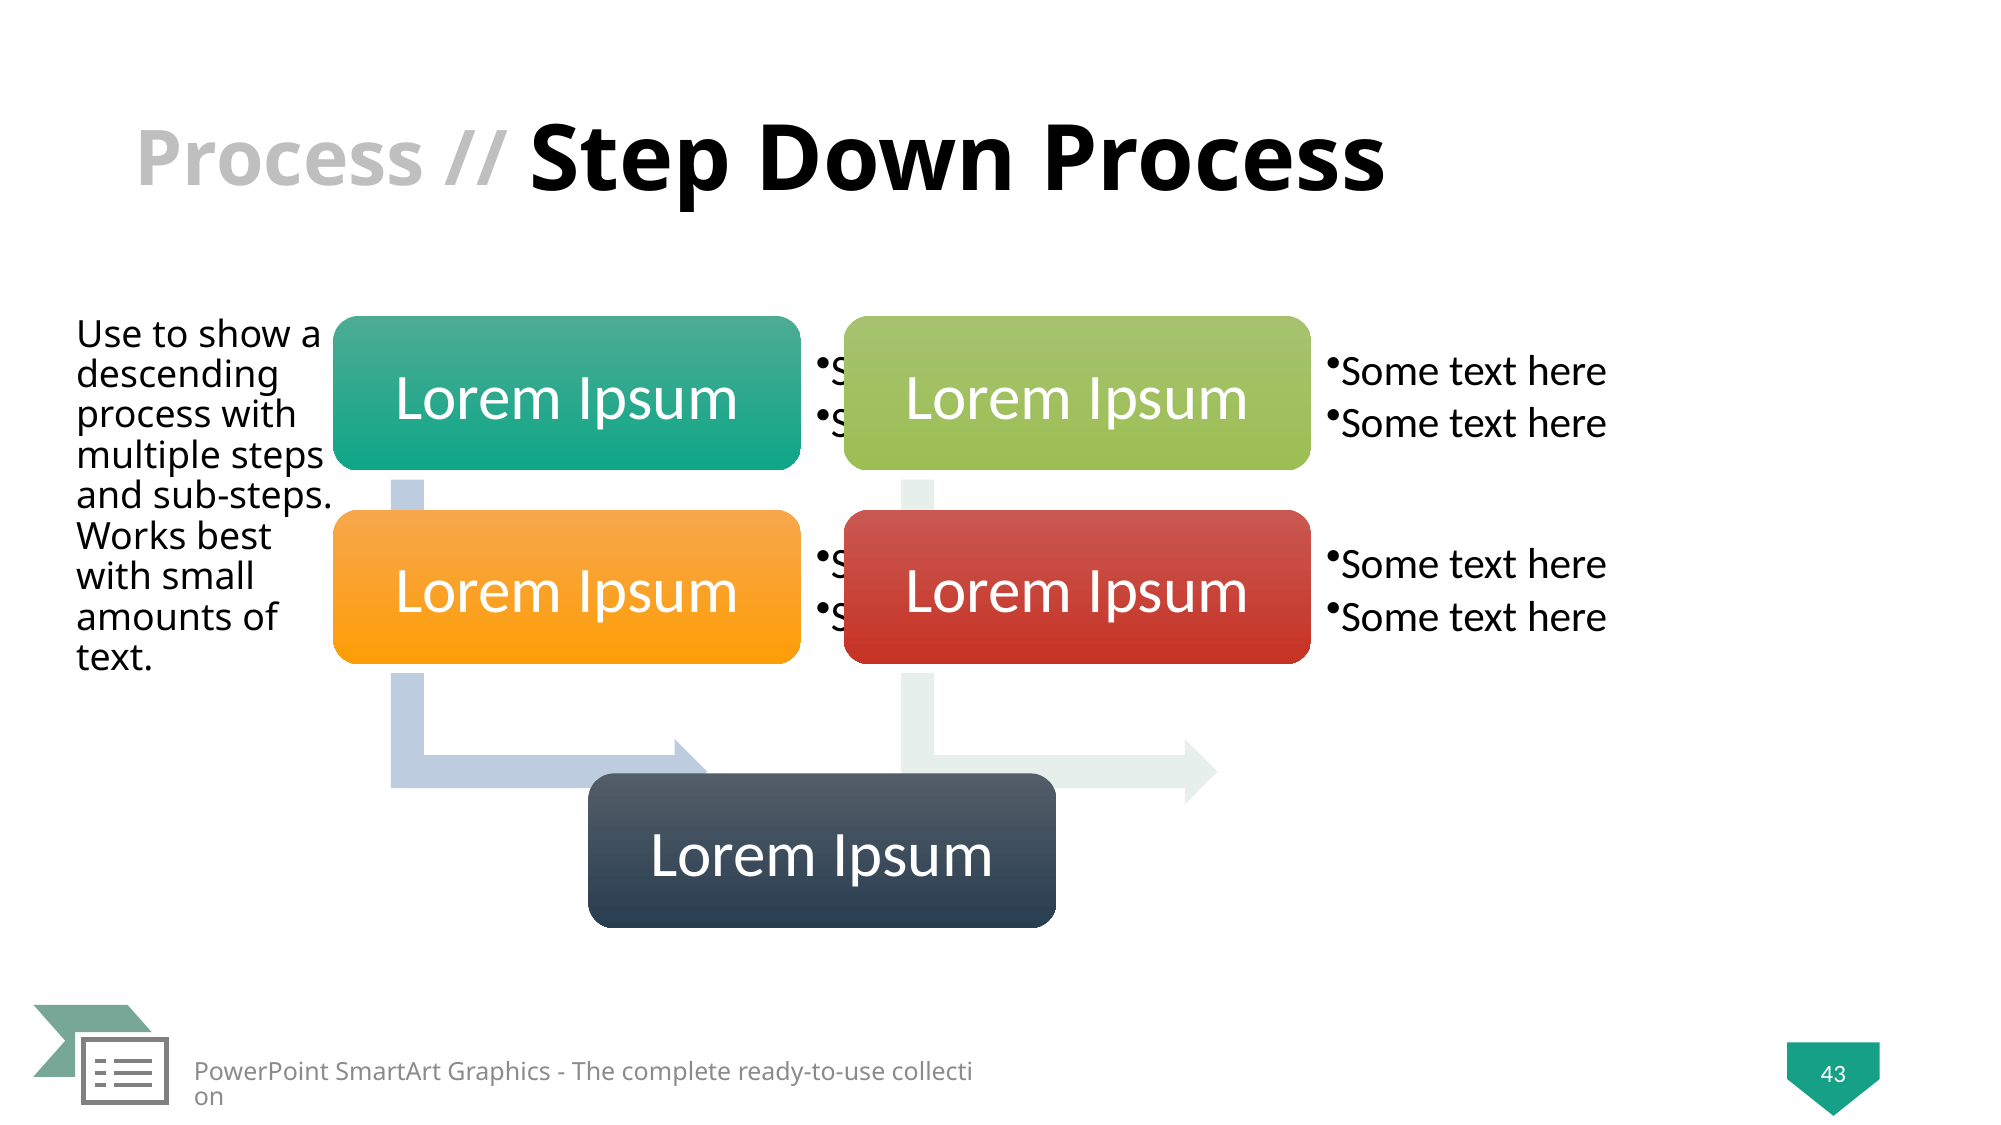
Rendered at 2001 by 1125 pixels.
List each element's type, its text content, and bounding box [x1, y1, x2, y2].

title Step Down Process [514, 52, 1863, 270]
list Use to show a descending process with multiple steps and sub-steps. Works best with small amounts of text. [60, 307, 333, 650]
slide_number 43 [1787, 1042, 1880, 1103]
footer PowerPoint SmartArt Graphics - The complete ready-to-use collection [178, 1042, 1004, 1103]
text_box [333, 307, 1667, 1007]
